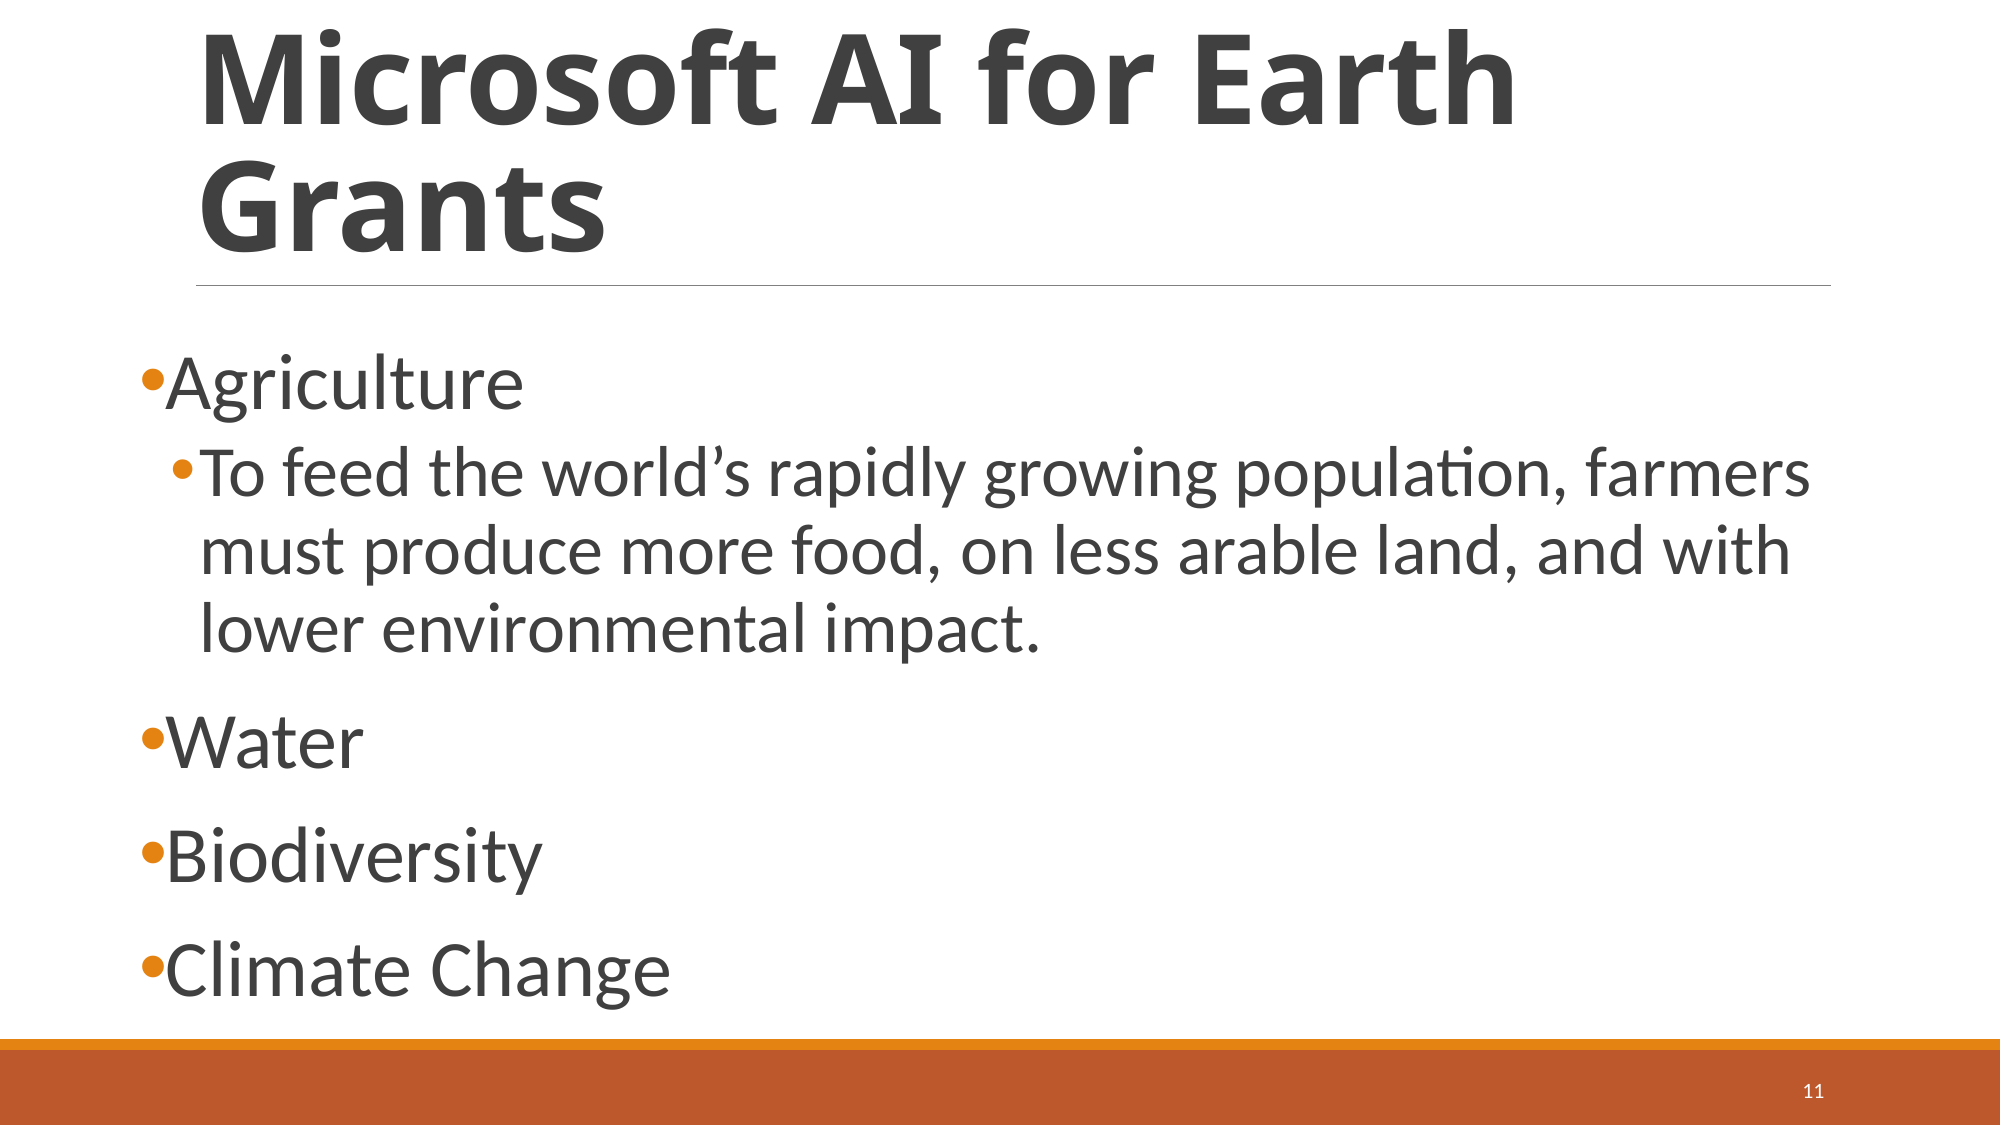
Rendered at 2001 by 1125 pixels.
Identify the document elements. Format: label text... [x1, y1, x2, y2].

title Microsoft AI for Earth Grants [180, 47, 1830, 285]
list Agriculture To feed the world’s rapidly growing population, farmers must produce more food, on less arable land, and with lower environmental impact. Water Biodiversity Climate Change [139, 332, 1943, 1024]
slide_number 11 [1624, 1059, 1840, 1120]
